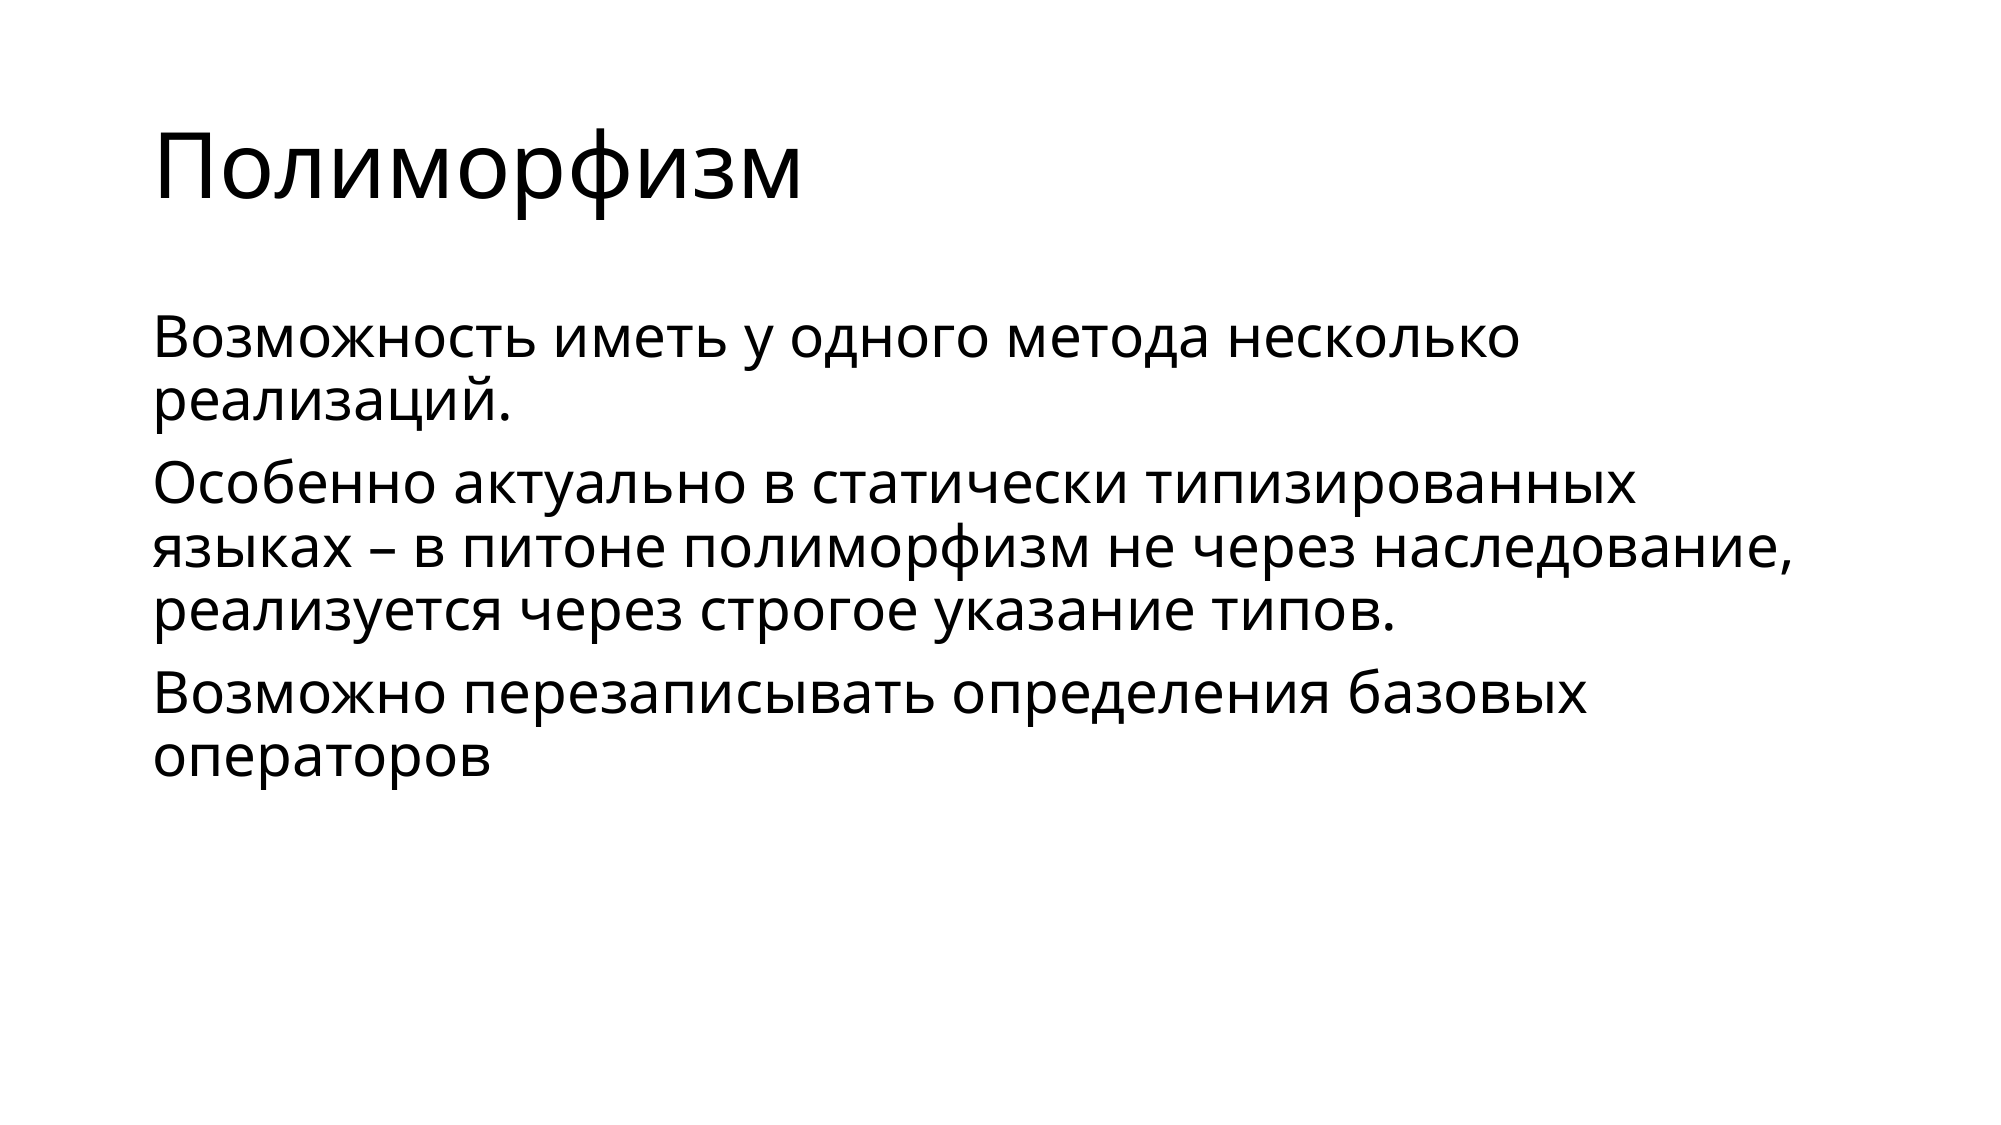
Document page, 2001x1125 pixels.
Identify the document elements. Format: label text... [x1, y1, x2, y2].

list Возможность иметь у одного метода несколько реализаций. Особенно актуально в статически типизированных языках – в питоне полиморфизм не через наследование, реализуется через строгое указание типов. Возможно перезаписывать определения базовых операторов [137, 299, 1863, 1014]
title Полиморфизм [137, 59, 1863, 278]
